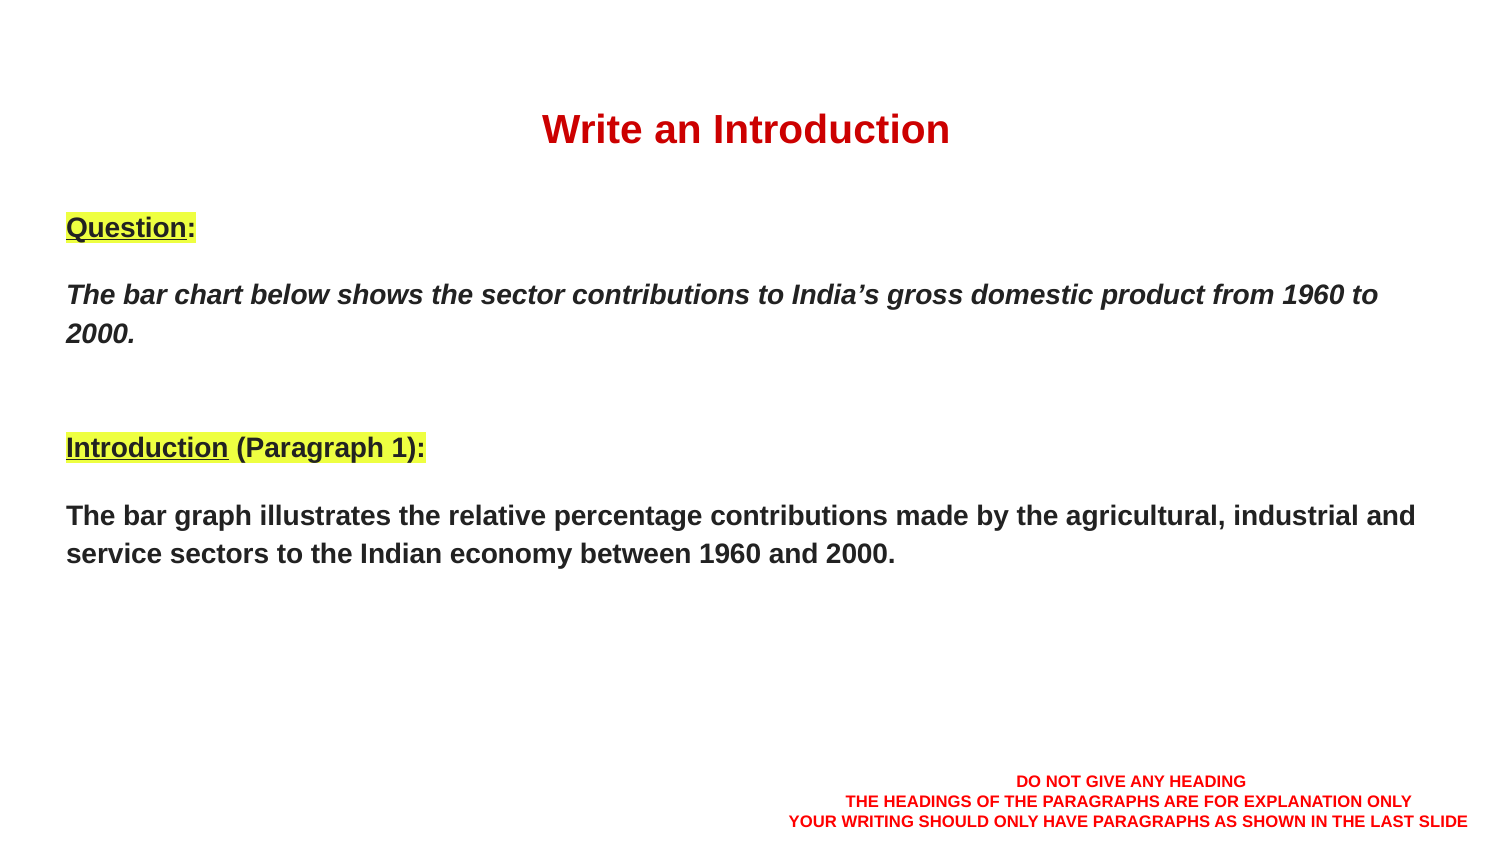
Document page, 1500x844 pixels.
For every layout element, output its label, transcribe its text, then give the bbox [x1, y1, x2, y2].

list Question: The bar chart below shows the sector contributions to India’s gross domestic product from 1960 to 2000. Introduction (Paragraph 1): The bar graph illustrates the relative percentage contributions made by the agricultural, industrial and service sectors to the Indian economy between 1960 and 2000. [51, 189, 1449, 750]
text_box DO NOT GIVE ANY HEADING THE HEADINGS OF THE PARAGRAPHS ARE FOR EXPLANATION ONLY YOUR WRITING SHOULD ONLY HAVE PARAGRAPHS AS SHOWN IN THE LAST SLIDE [728, 743, 1500, 838]
title Write an Introduction [51, 72, 1449, 167]
